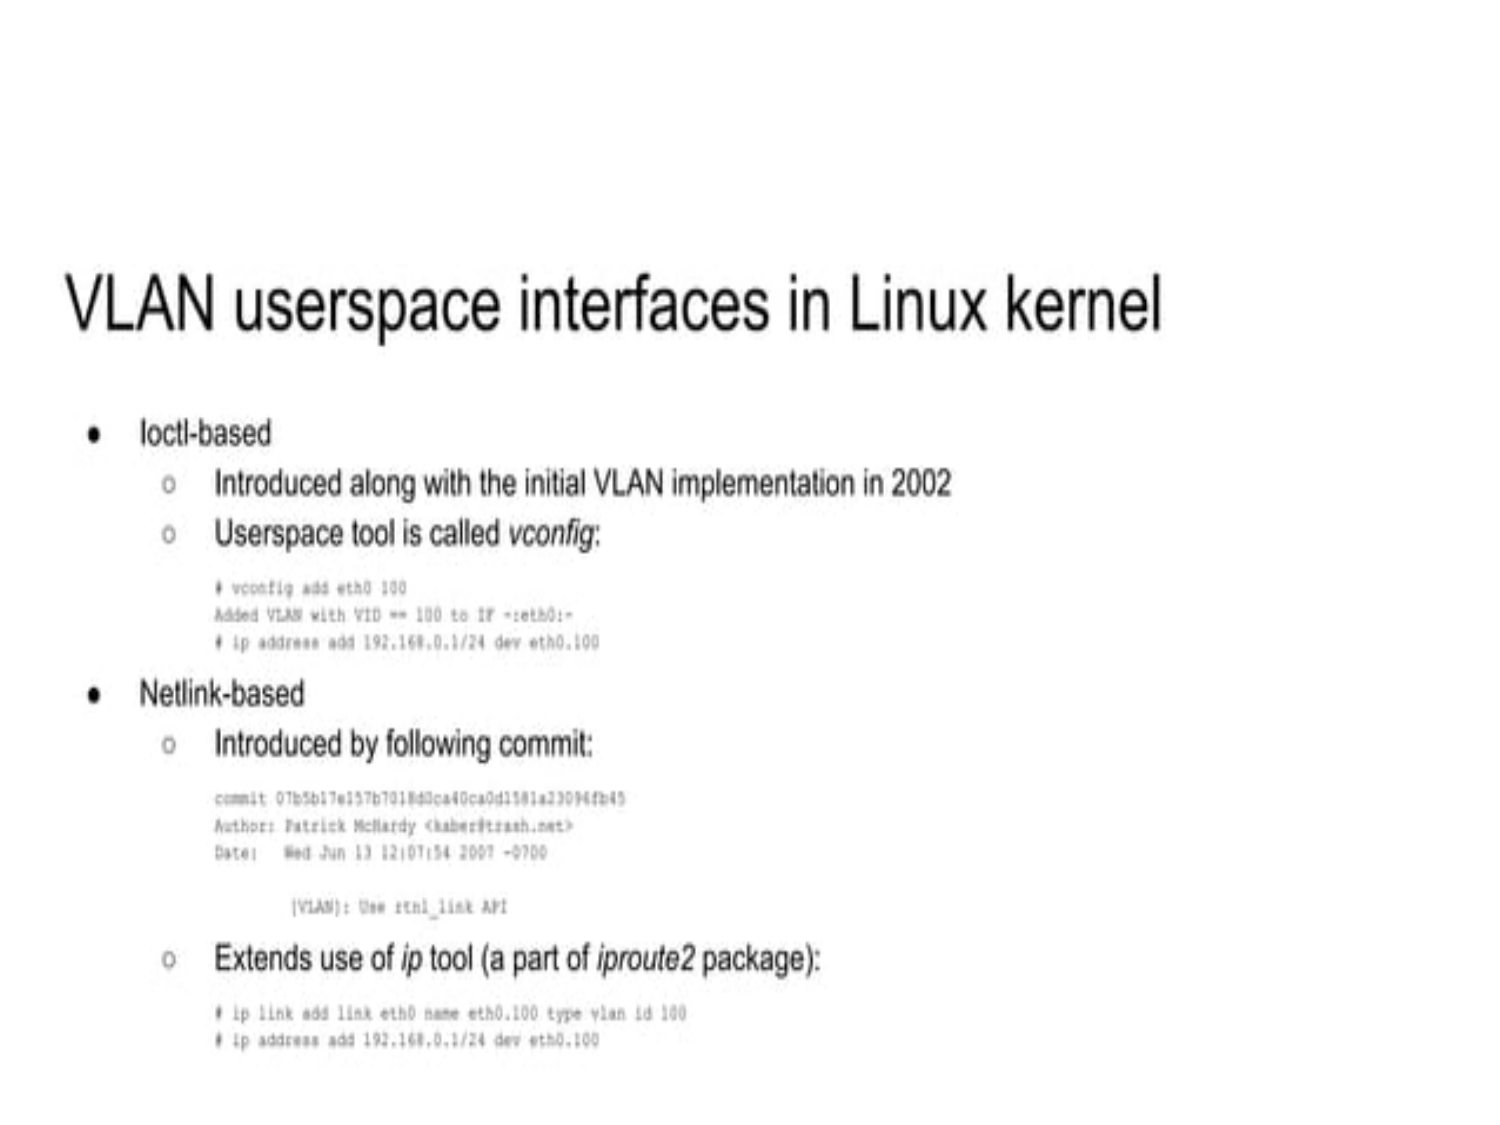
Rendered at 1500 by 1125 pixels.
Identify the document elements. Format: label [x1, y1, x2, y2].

picture [0, 139, 1500, 1125]
